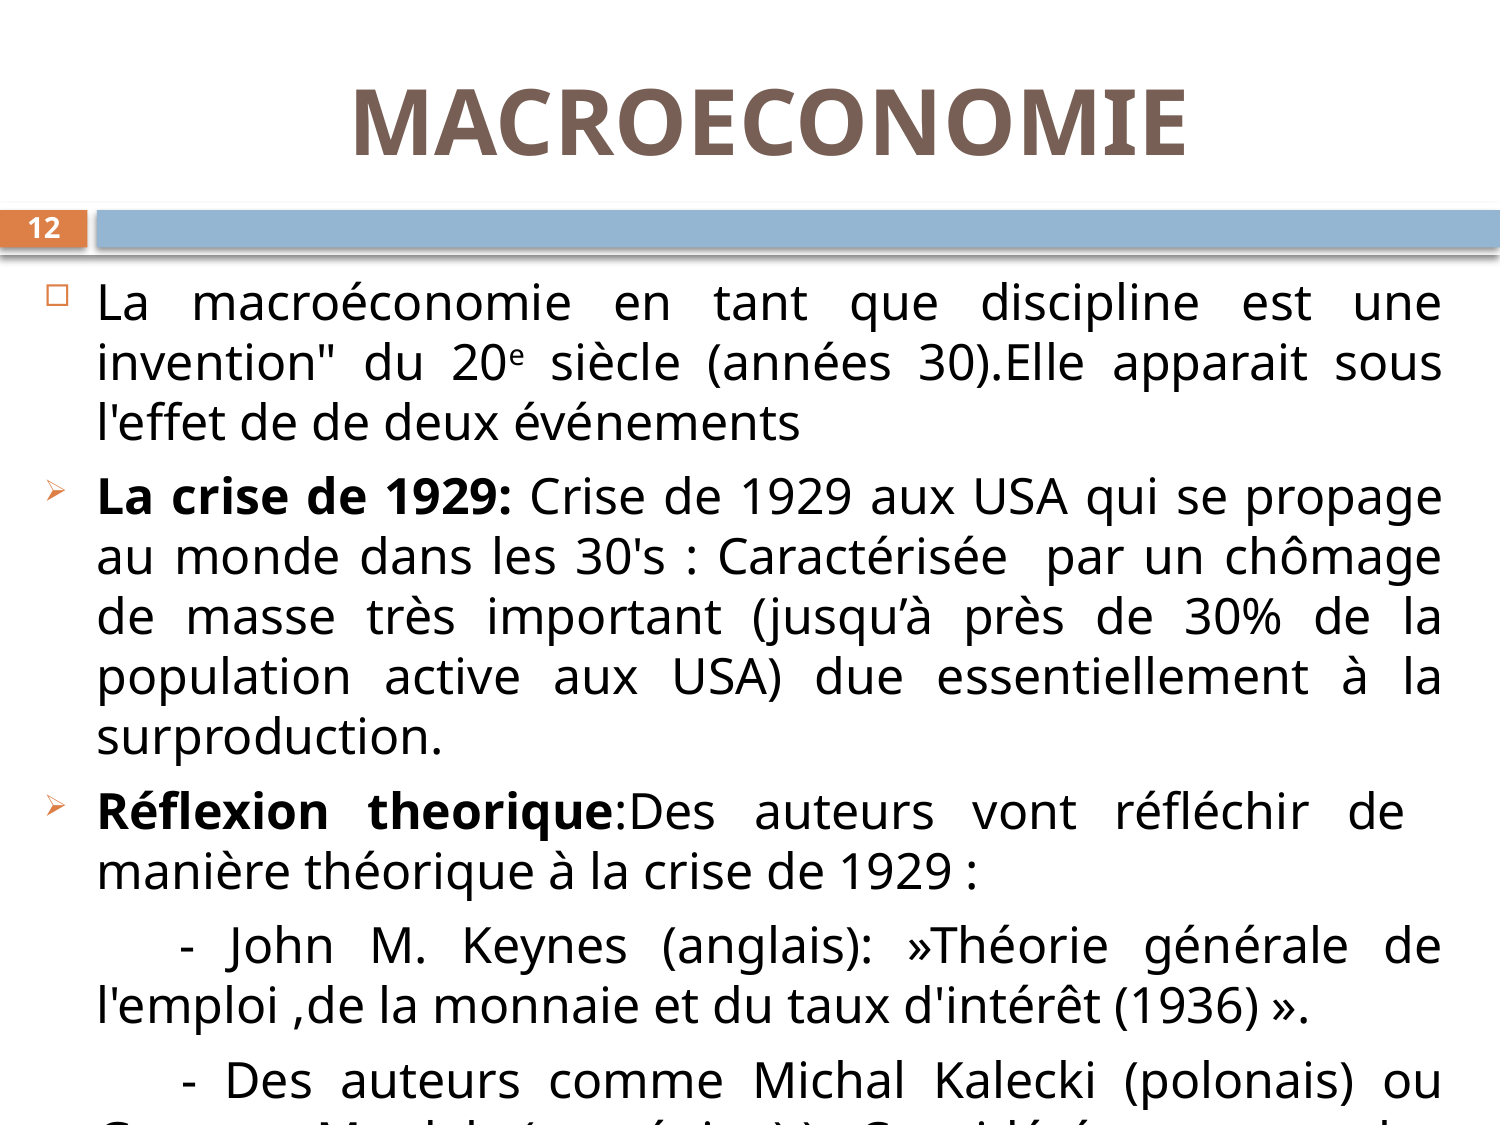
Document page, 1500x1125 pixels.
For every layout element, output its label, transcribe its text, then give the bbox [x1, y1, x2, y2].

list La macroéconomie en tant que discipline est une invention" du 20e siècle (années 30).Elle apparait sous l'effet de de deux événements La crise de 1929: Crise de 1929 aux USA qui se propage au monde dans les 30's : Caractérisée par un chômage de masse très important (jusqu’à près de 30% de la population active aux USA) due essentiellement à la surproduction. Réflexion theorique:Des auteurs vont réfléchir de manière théorique à la crise de 1929 : - John M. Keynes (anglais): »Théorie générale de l'emploi ,de la monnaie et du taux d'intérêt (1936) ». - Des auteurs comme Michal Kalecki (polonais) ou Gunnar Myrdal (norvégien),) Considérés comme les pères de la macroéconomie. [29, 262, 1459, 1083]
title MACROECONOMIE [100, 37, 1438, 200]
slide_number 12 [0, 208, 88, 249]
